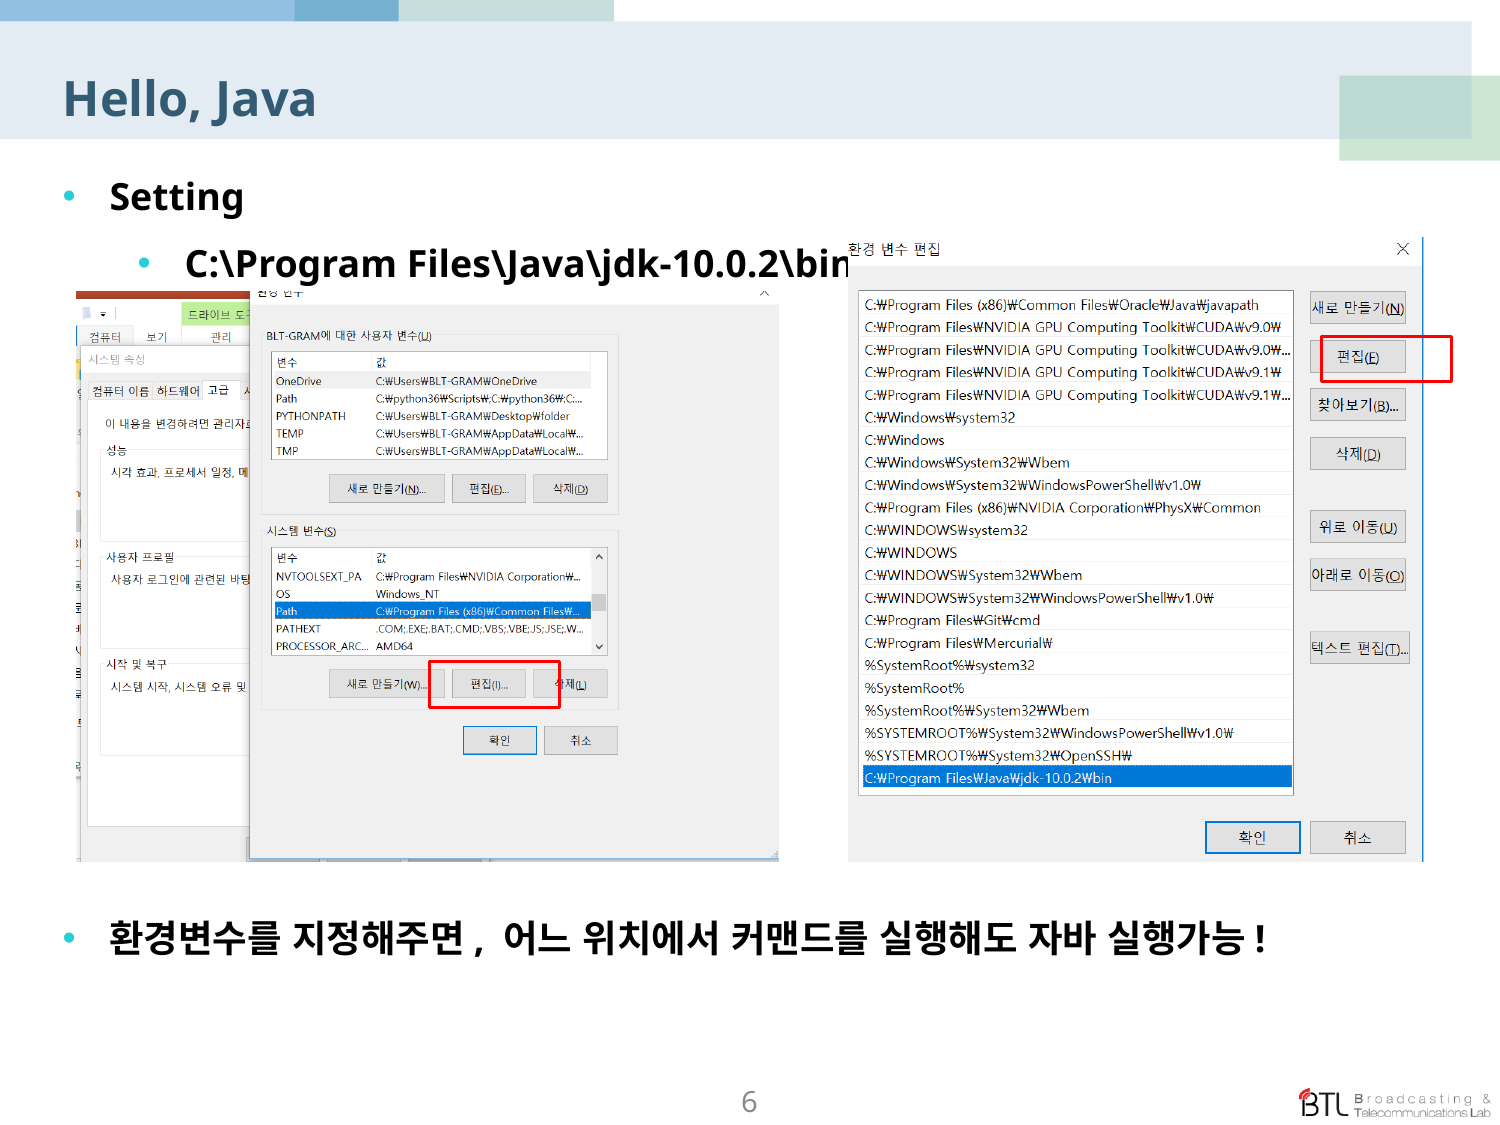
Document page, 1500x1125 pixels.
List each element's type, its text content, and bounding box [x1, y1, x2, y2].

picture [847, 237, 1424, 863]
text_box 환경변수를 지정해주면, 어느 위치에서 커맨드를 실행해도 자바 실행가능! [47, 884, 1446, 967]
slide_number 6 [574, 1083, 925, 1124]
picture [76, 291, 779, 863]
text_box Setting C:\Program Files\Java\jdk-10.0.2\bin [47, 142, 1446, 361]
text_box [1430, 335, 1453, 383]
title Hello, Java [47, 30, 1449, 134]
picture [1298, 1088, 1492, 1117]
